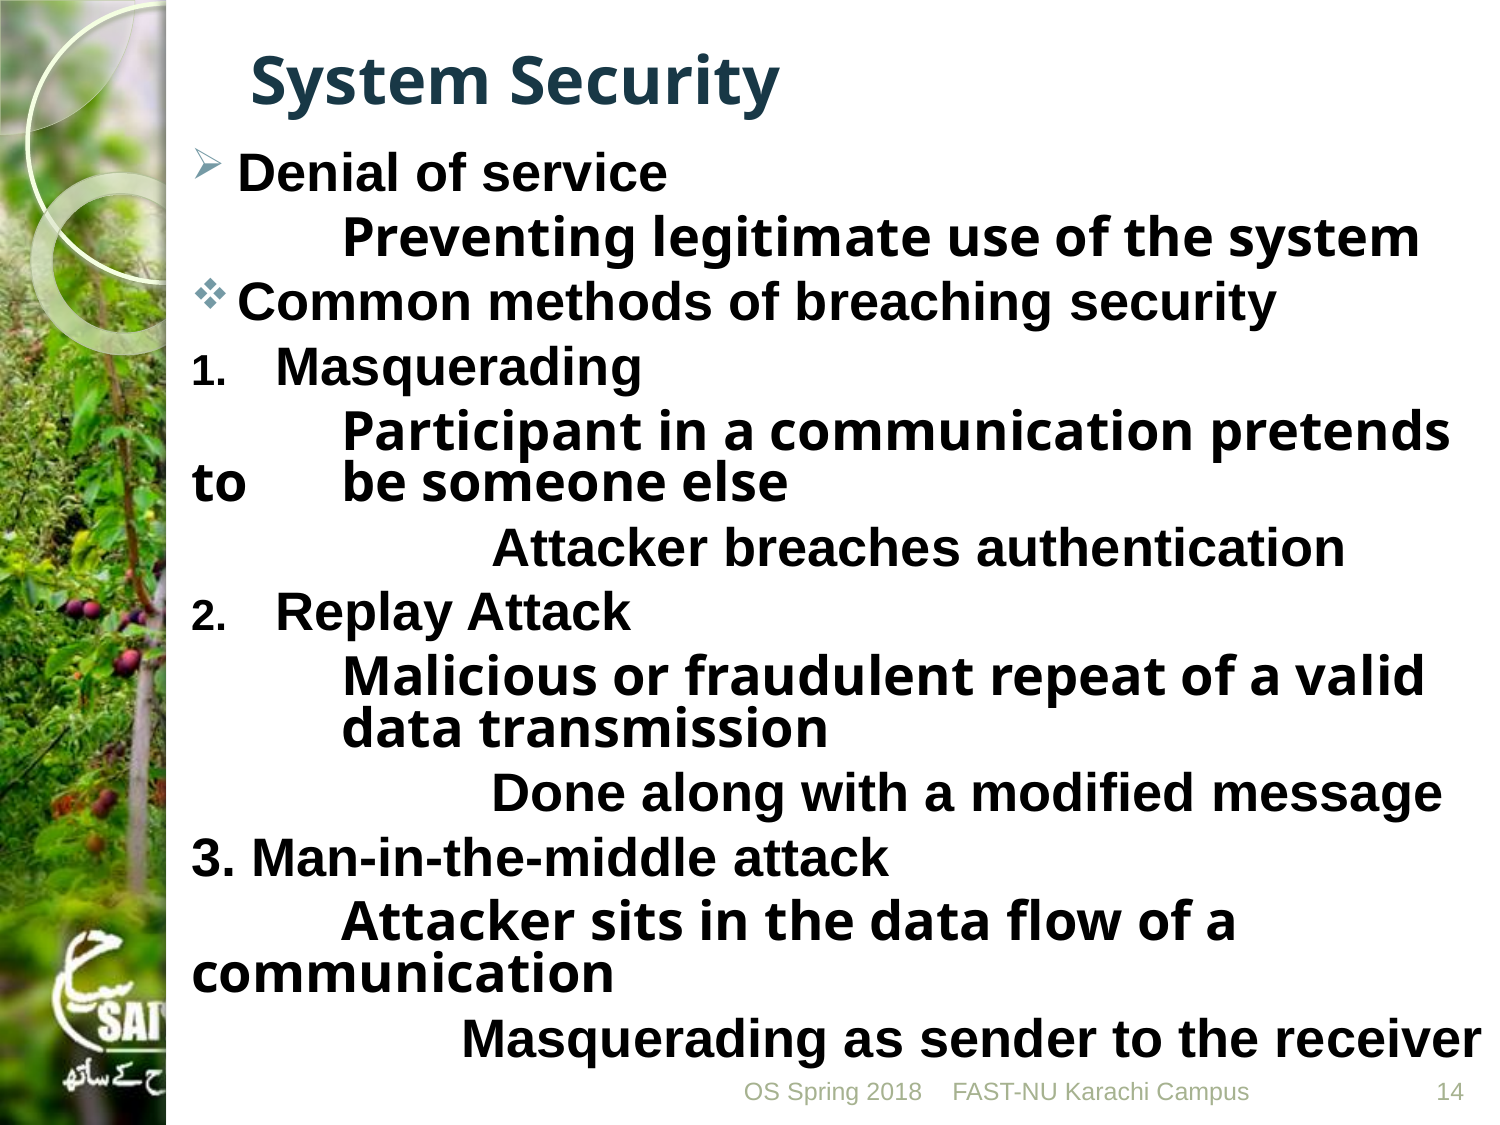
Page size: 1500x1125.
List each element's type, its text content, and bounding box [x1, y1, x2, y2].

slide_number 14 [1413, 1034, 1488, 1113]
footer FAST-NU Karachi Campus [937, 1034, 1413, 1113]
slide_number OS Spring 2018 [587, 1034, 937, 1113]
picture [53, 241, 160, 332]
picture [136, 0, 166, 4]
picture [0, 134, 166, 1125]
picture [62, 195, 160, 280]
picture [32, 13, 160, 207]
list Denial of service Preventing legitimate use of the system Common methods of breaching security Masquerading Participant in a communication pretends to be someone else Attacker breaches authentication Replay Attack Malicious or fraudulent repeat of a valid data transmission Done along with a modified message 3. Man-in-the-middle attack Attacker sits in the data flow of a communication Masquerading as sender to the receiver [162, 142, 1500, 1063]
title System Security [235, 12, 1466, 142]
